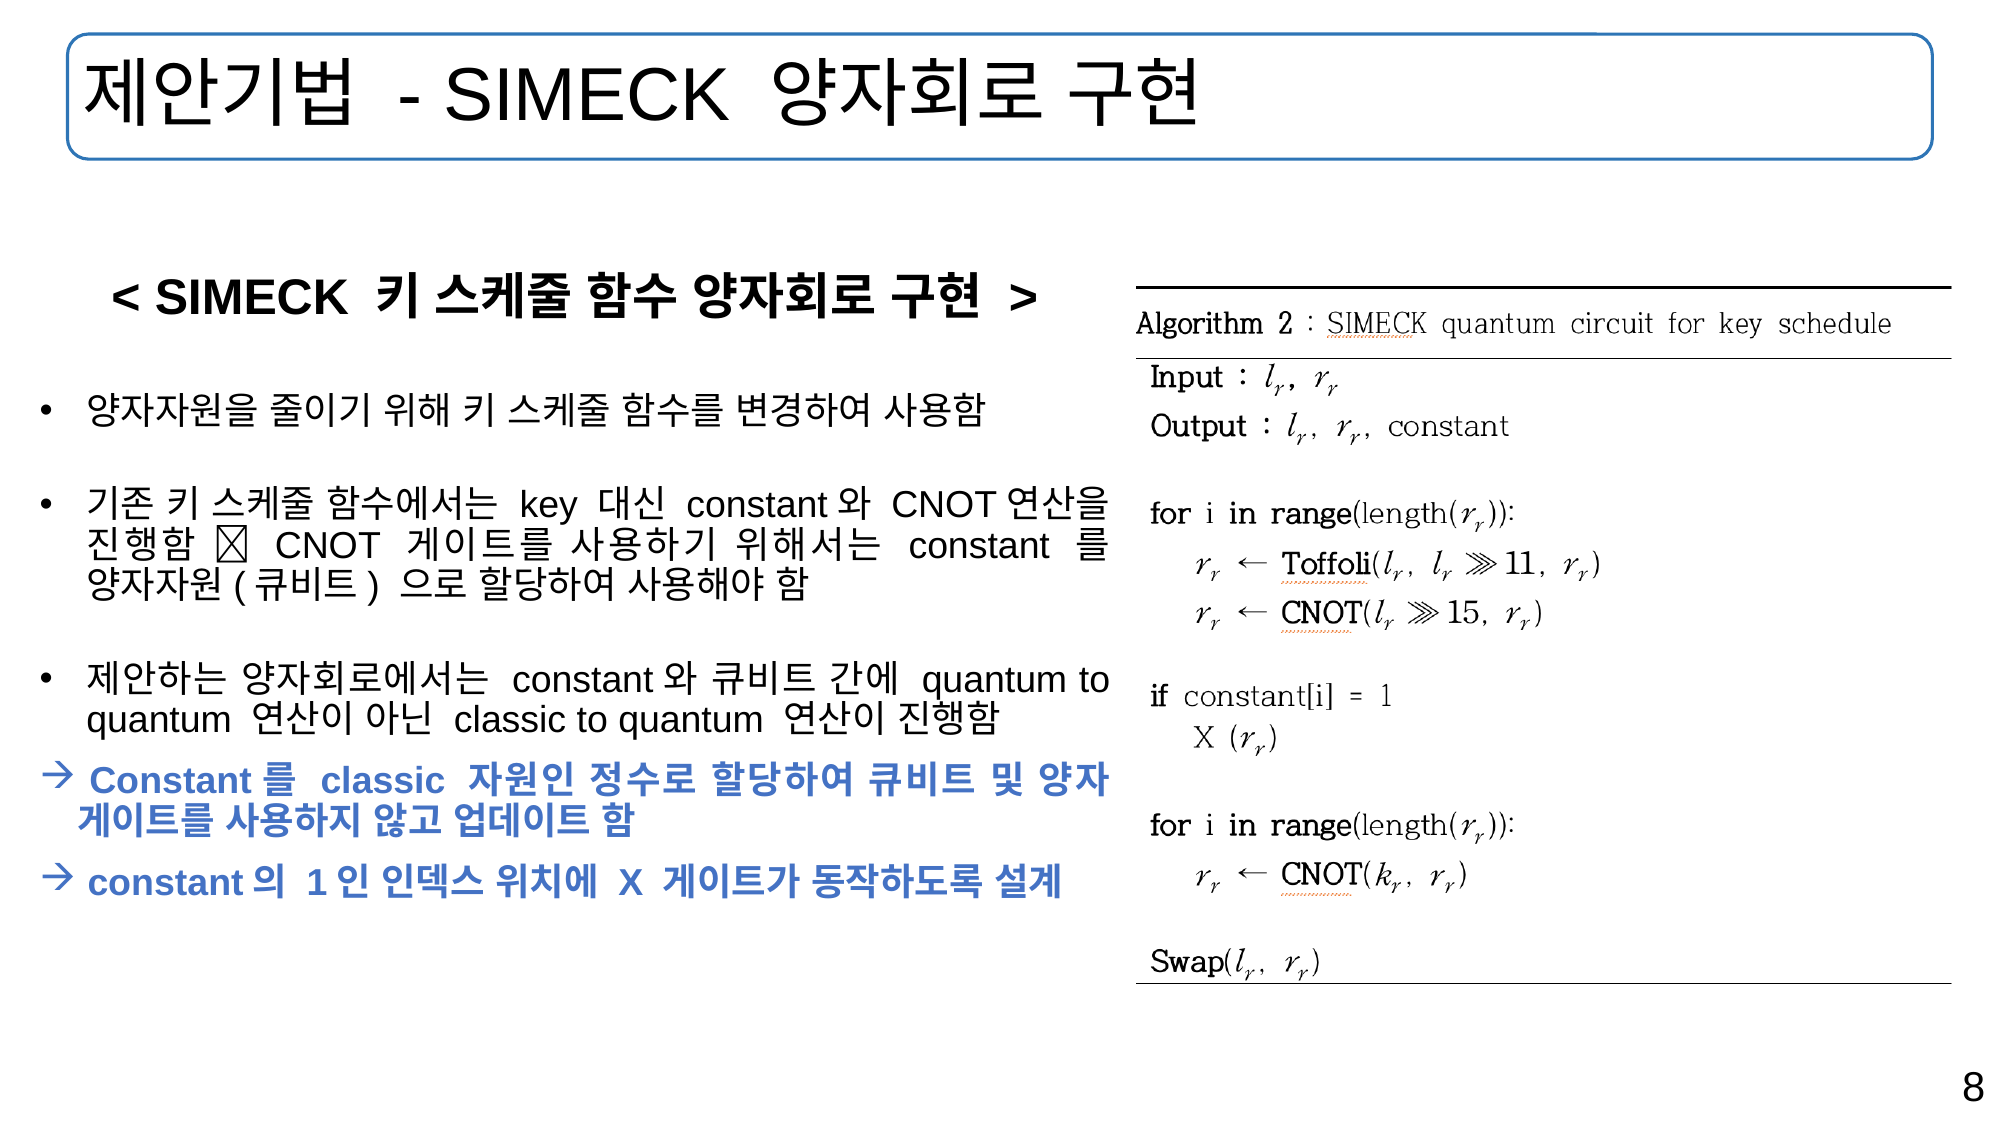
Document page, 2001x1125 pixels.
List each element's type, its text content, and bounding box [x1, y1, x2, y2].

title 제안기법 - SIMECK 양자회로 구현 [67, 34, 1933, 160]
list < SIMECK 키 스케줄 함수 양자회로 구현 > 양자자원을 줄이기 위해 키 스케줄 함수를 변경하여 사용함 기존 키 스케줄 함수에서는 key 대신 constant와 CNOT연산을 진행함  CNOT 게이트를 사용하기 위해서는 constant 를 양자자원(큐비트) 으로 할당하여 사용해야 함 제안하는 양자회로에서는 constant와 큐비트 간에 quantum to quantum 연산이 아닌 classic to quantum 연산이 진행함 Constant를 classic 자원인 정수로 할당하여 큐비트 및 양자 게이트를 사용하지 않고 업데이트 함 constant의 1인 인덱스 위치에 X 게이트가 동작하도록 설계 [24, 264, 1126, 1009]
picture [1125, 284, 1957, 989]
